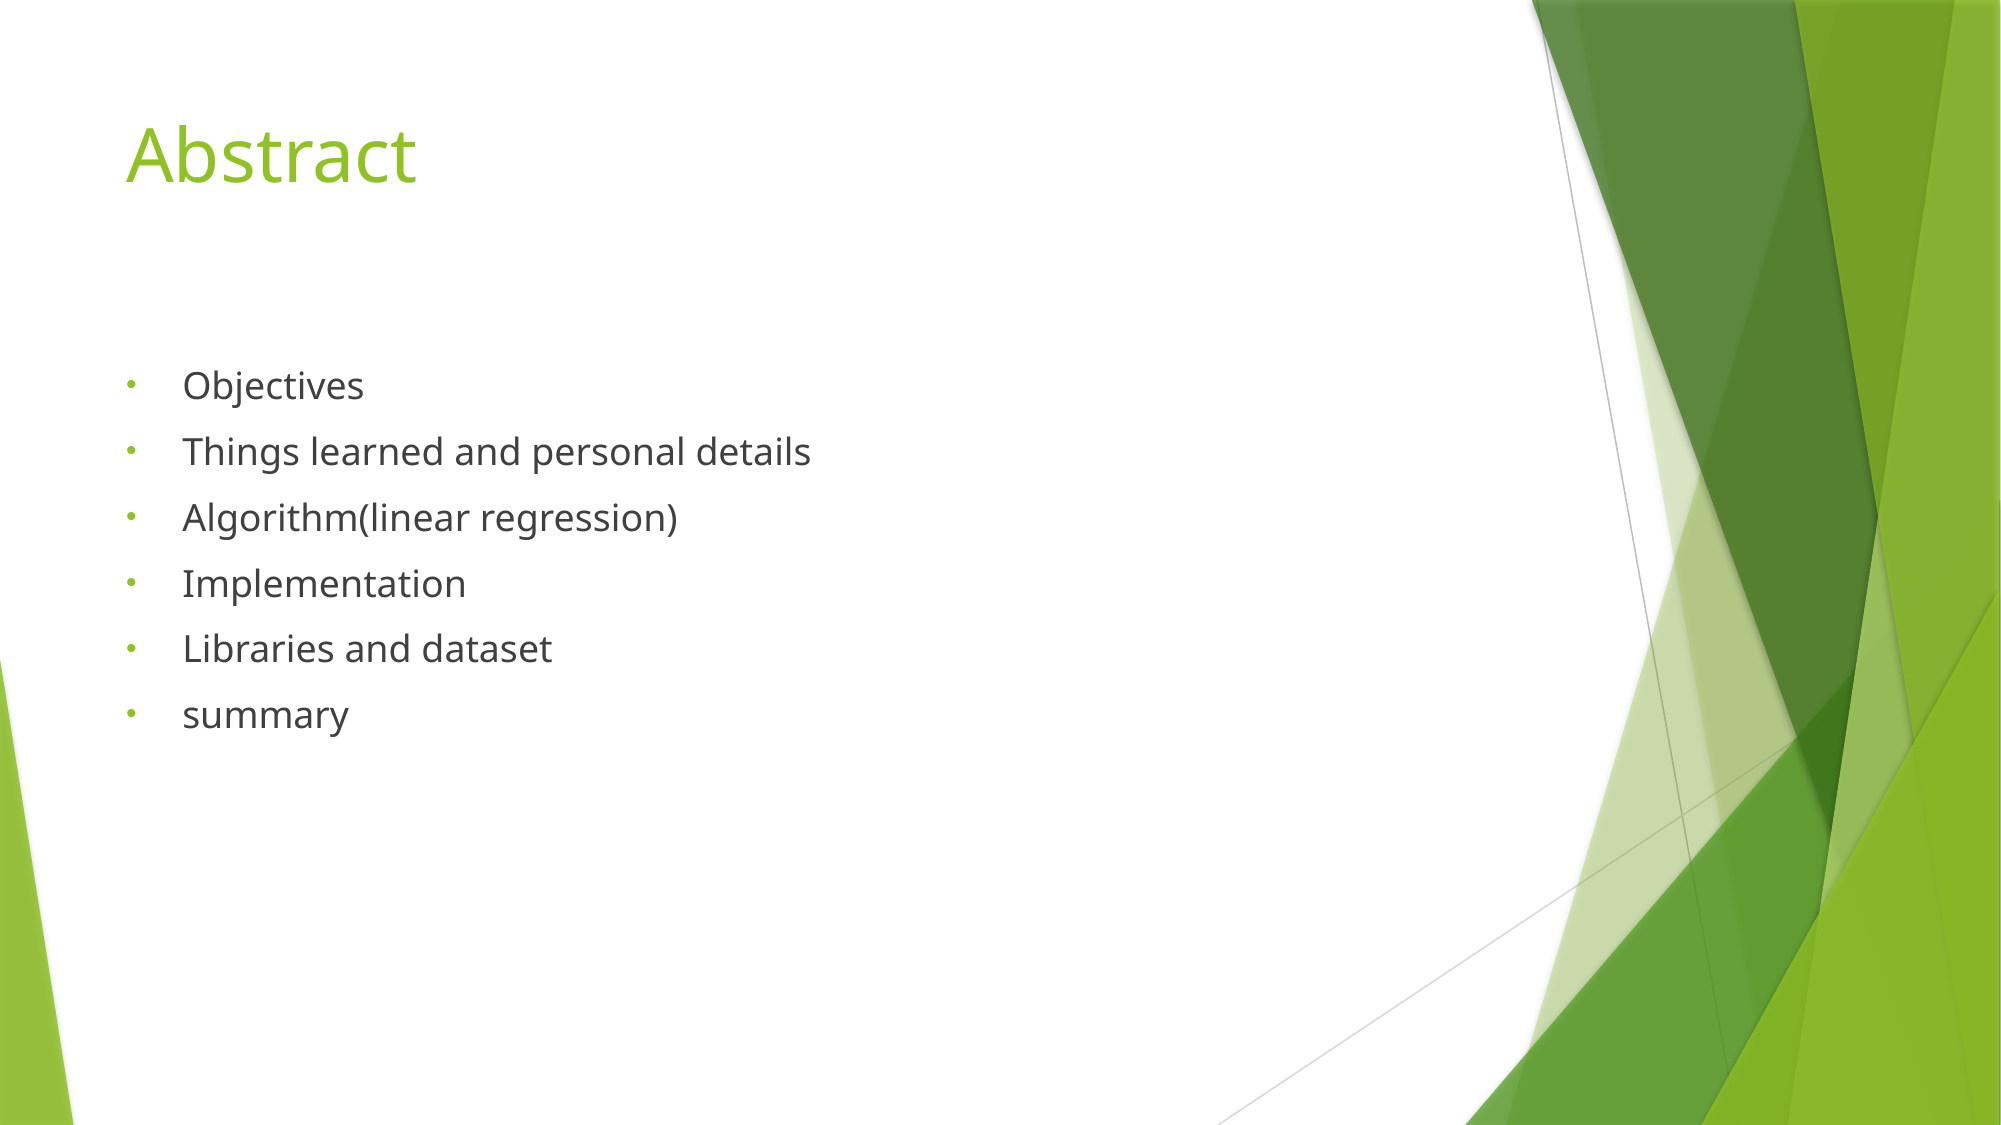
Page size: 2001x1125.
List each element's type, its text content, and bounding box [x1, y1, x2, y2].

list Objectives Things learned and personal details Algorithm(linear regression) Implementation Libraries and dataset summary [111, 354, 1522, 992]
title Abstract [111, 99, 1522, 317]
